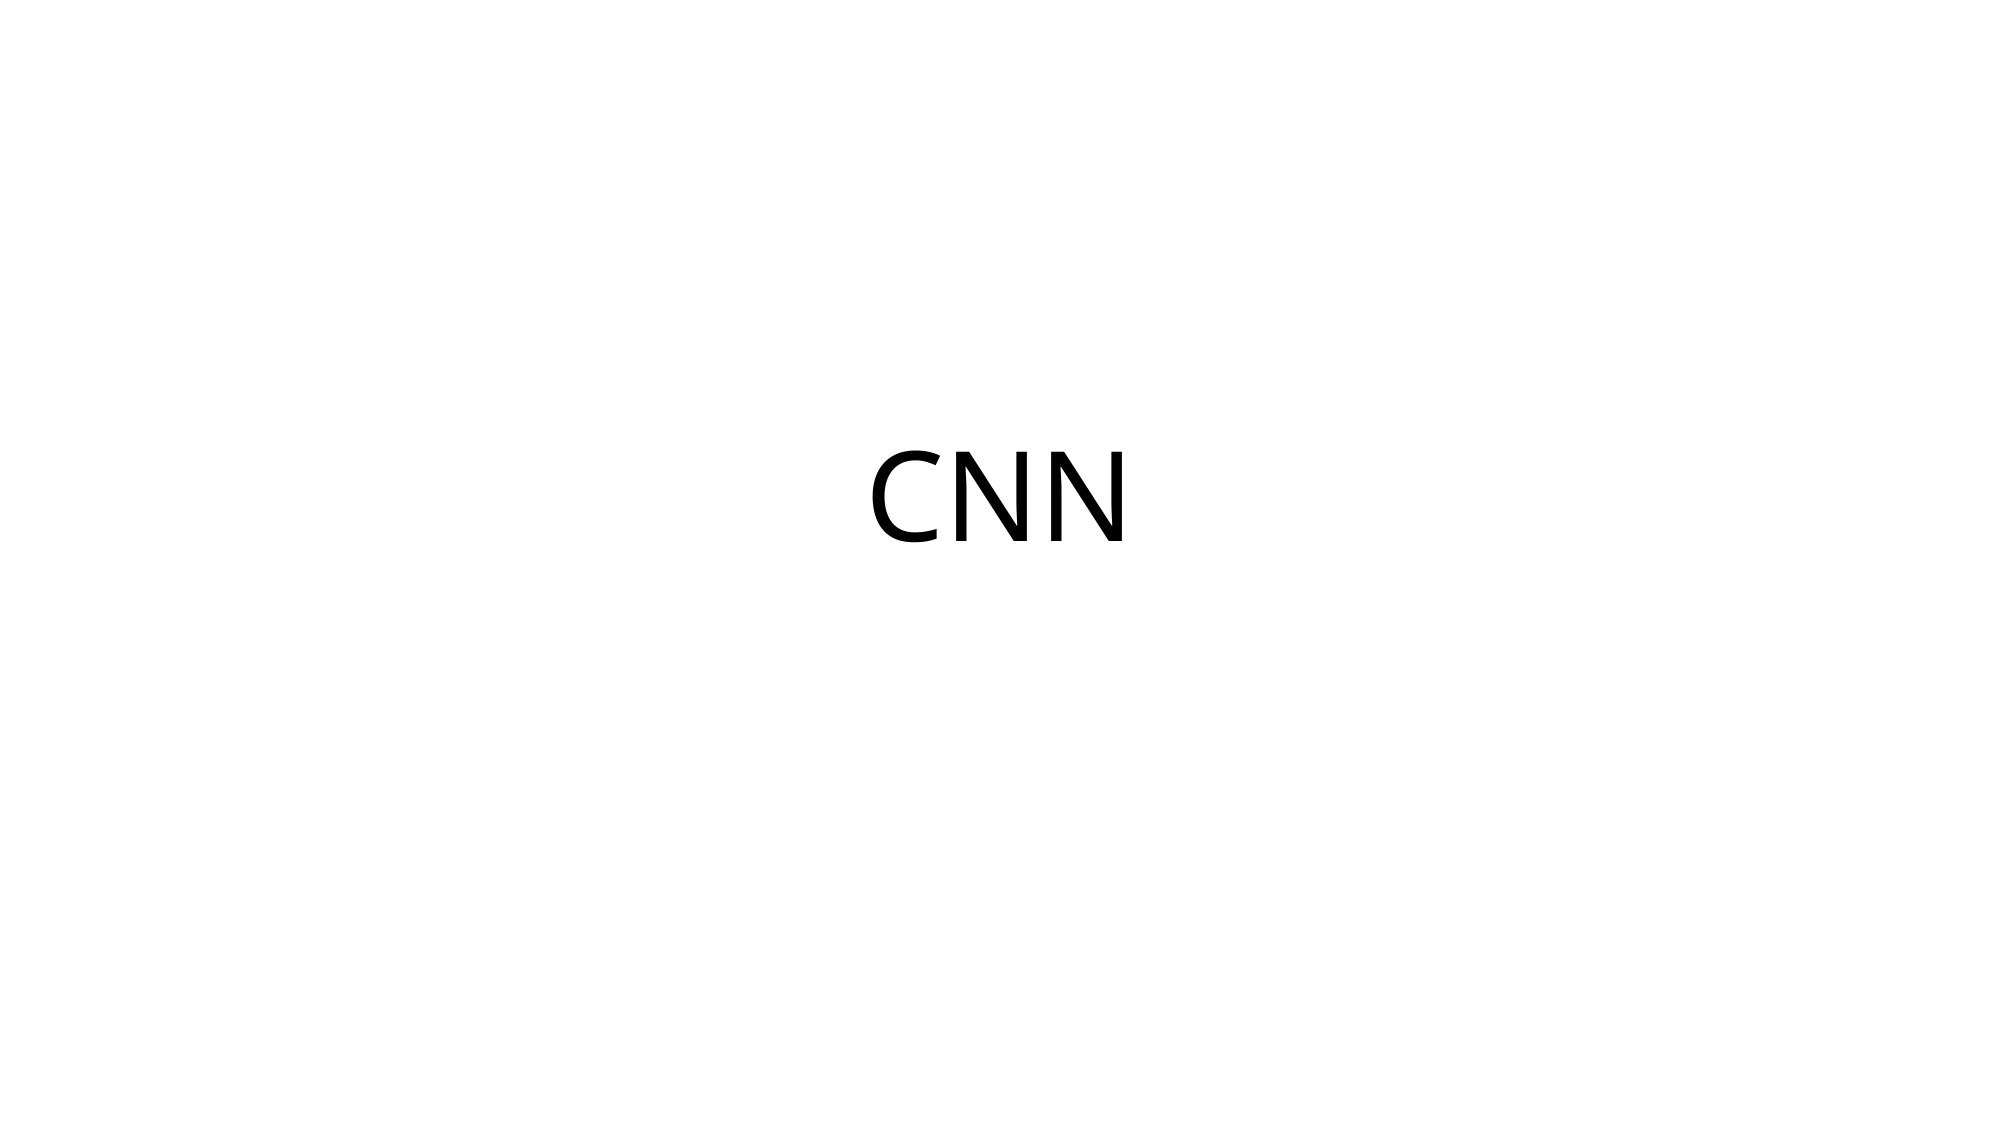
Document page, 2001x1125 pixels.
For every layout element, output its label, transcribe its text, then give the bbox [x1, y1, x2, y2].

title CNN [249, 184, 1750, 576]
